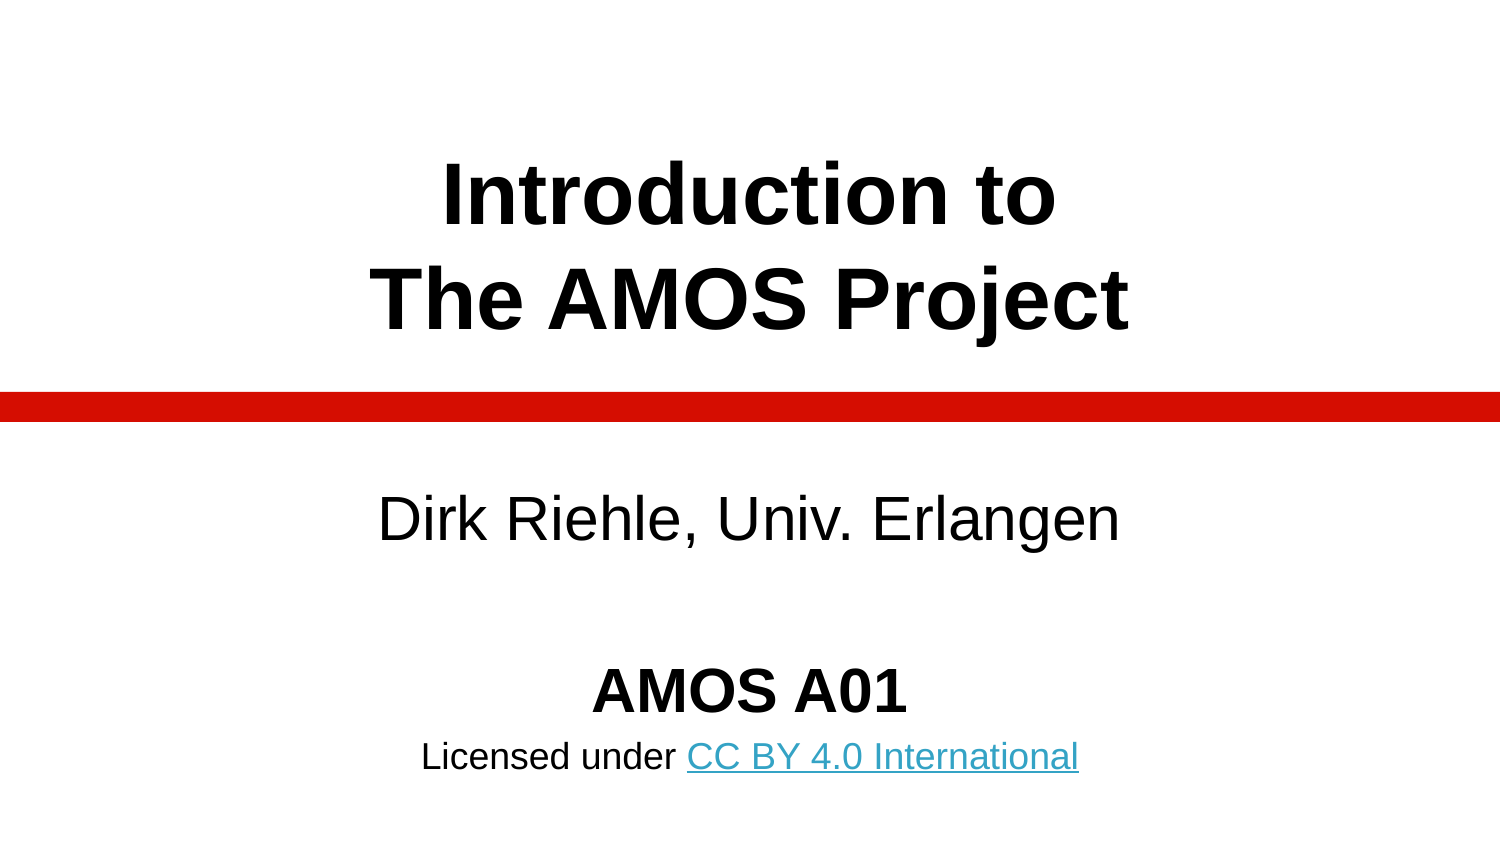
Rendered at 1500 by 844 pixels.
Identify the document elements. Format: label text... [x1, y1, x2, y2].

title Introduction to The AMOS Project [0, 0, 1500, 392]
subtitle Dirk Riehle, Univ. Erlangen AMOS A01 Licensed under CC BY 4.0 International [0, 421, 1500, 844]
